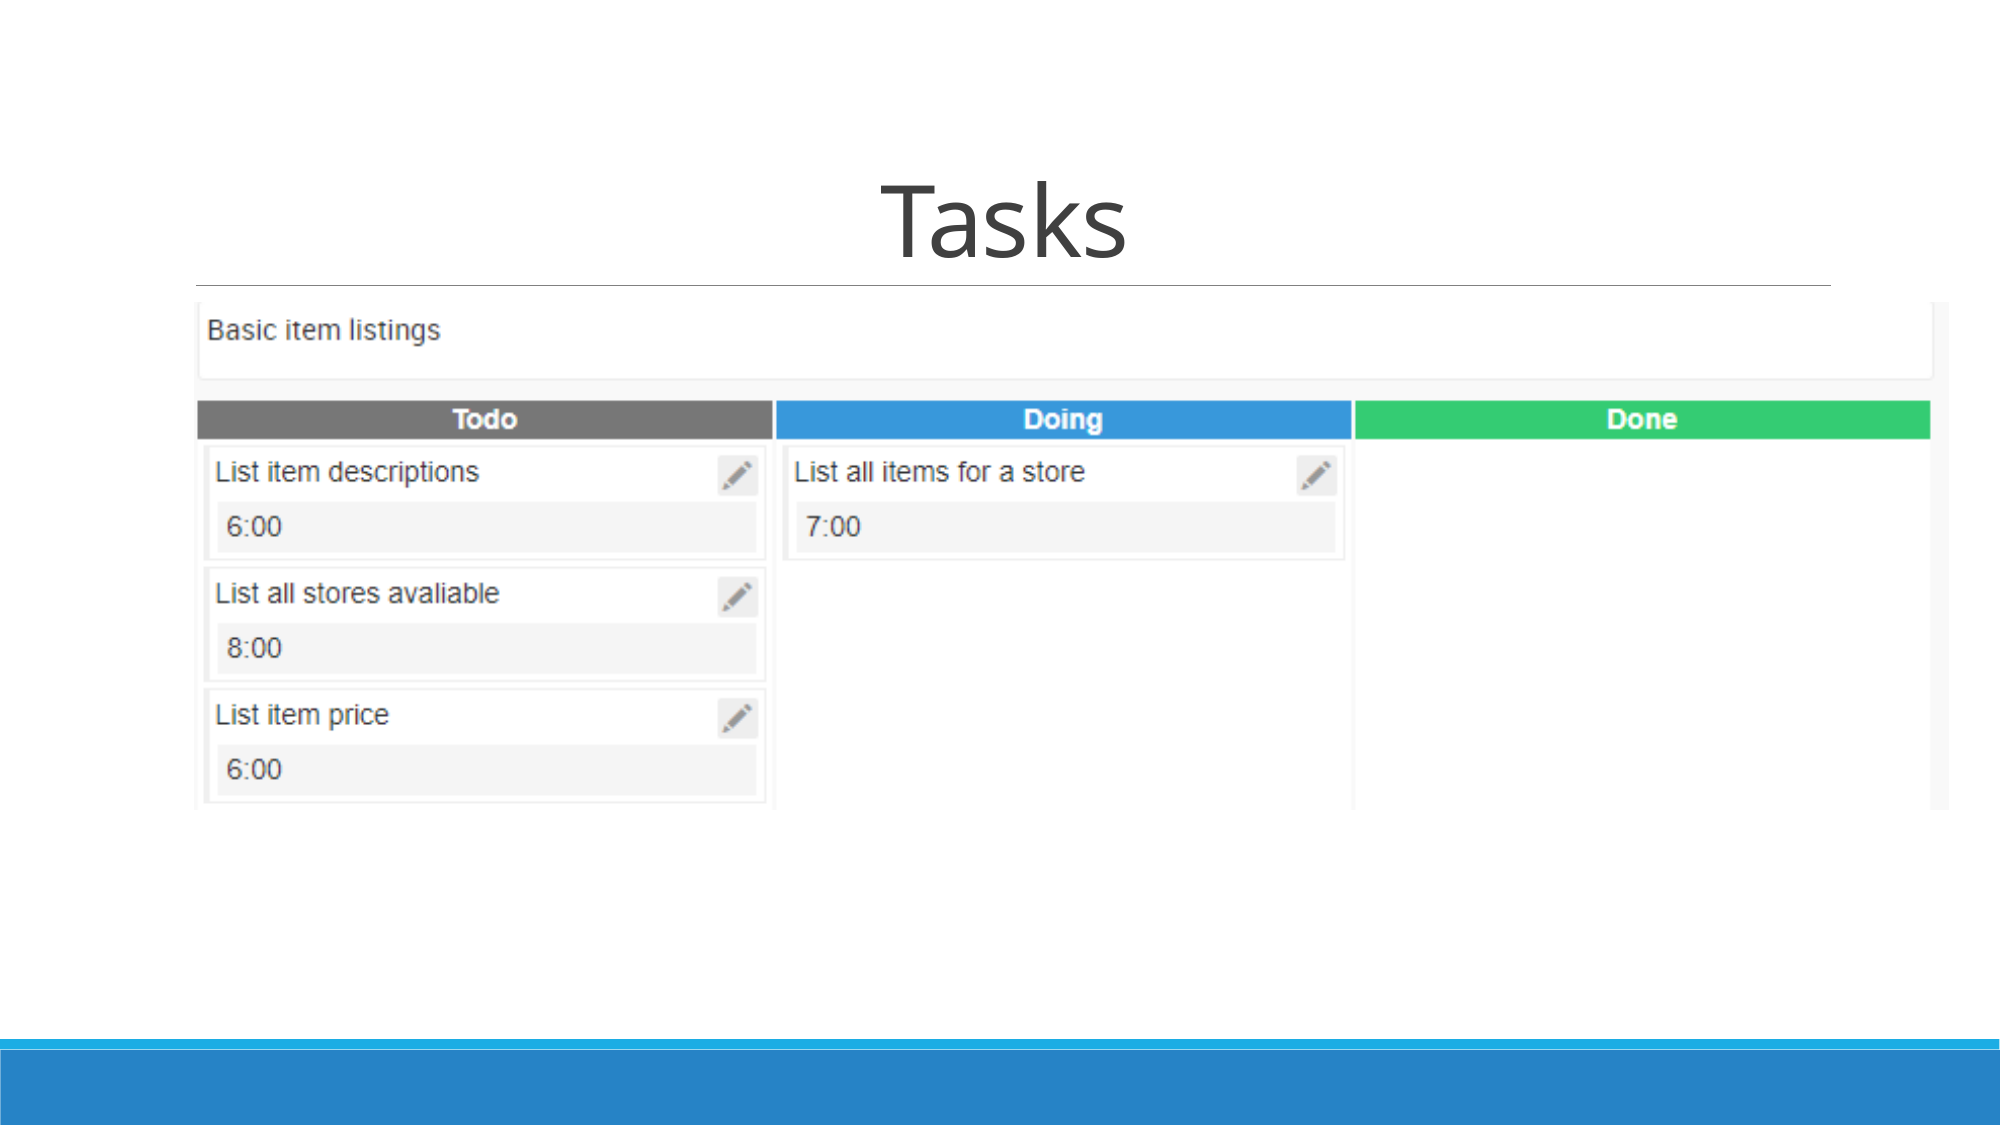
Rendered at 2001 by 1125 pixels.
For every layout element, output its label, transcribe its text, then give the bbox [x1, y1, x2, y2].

picture [193, 301, 1949, 811]
title Tasks [180, 47, 1830, 285]
